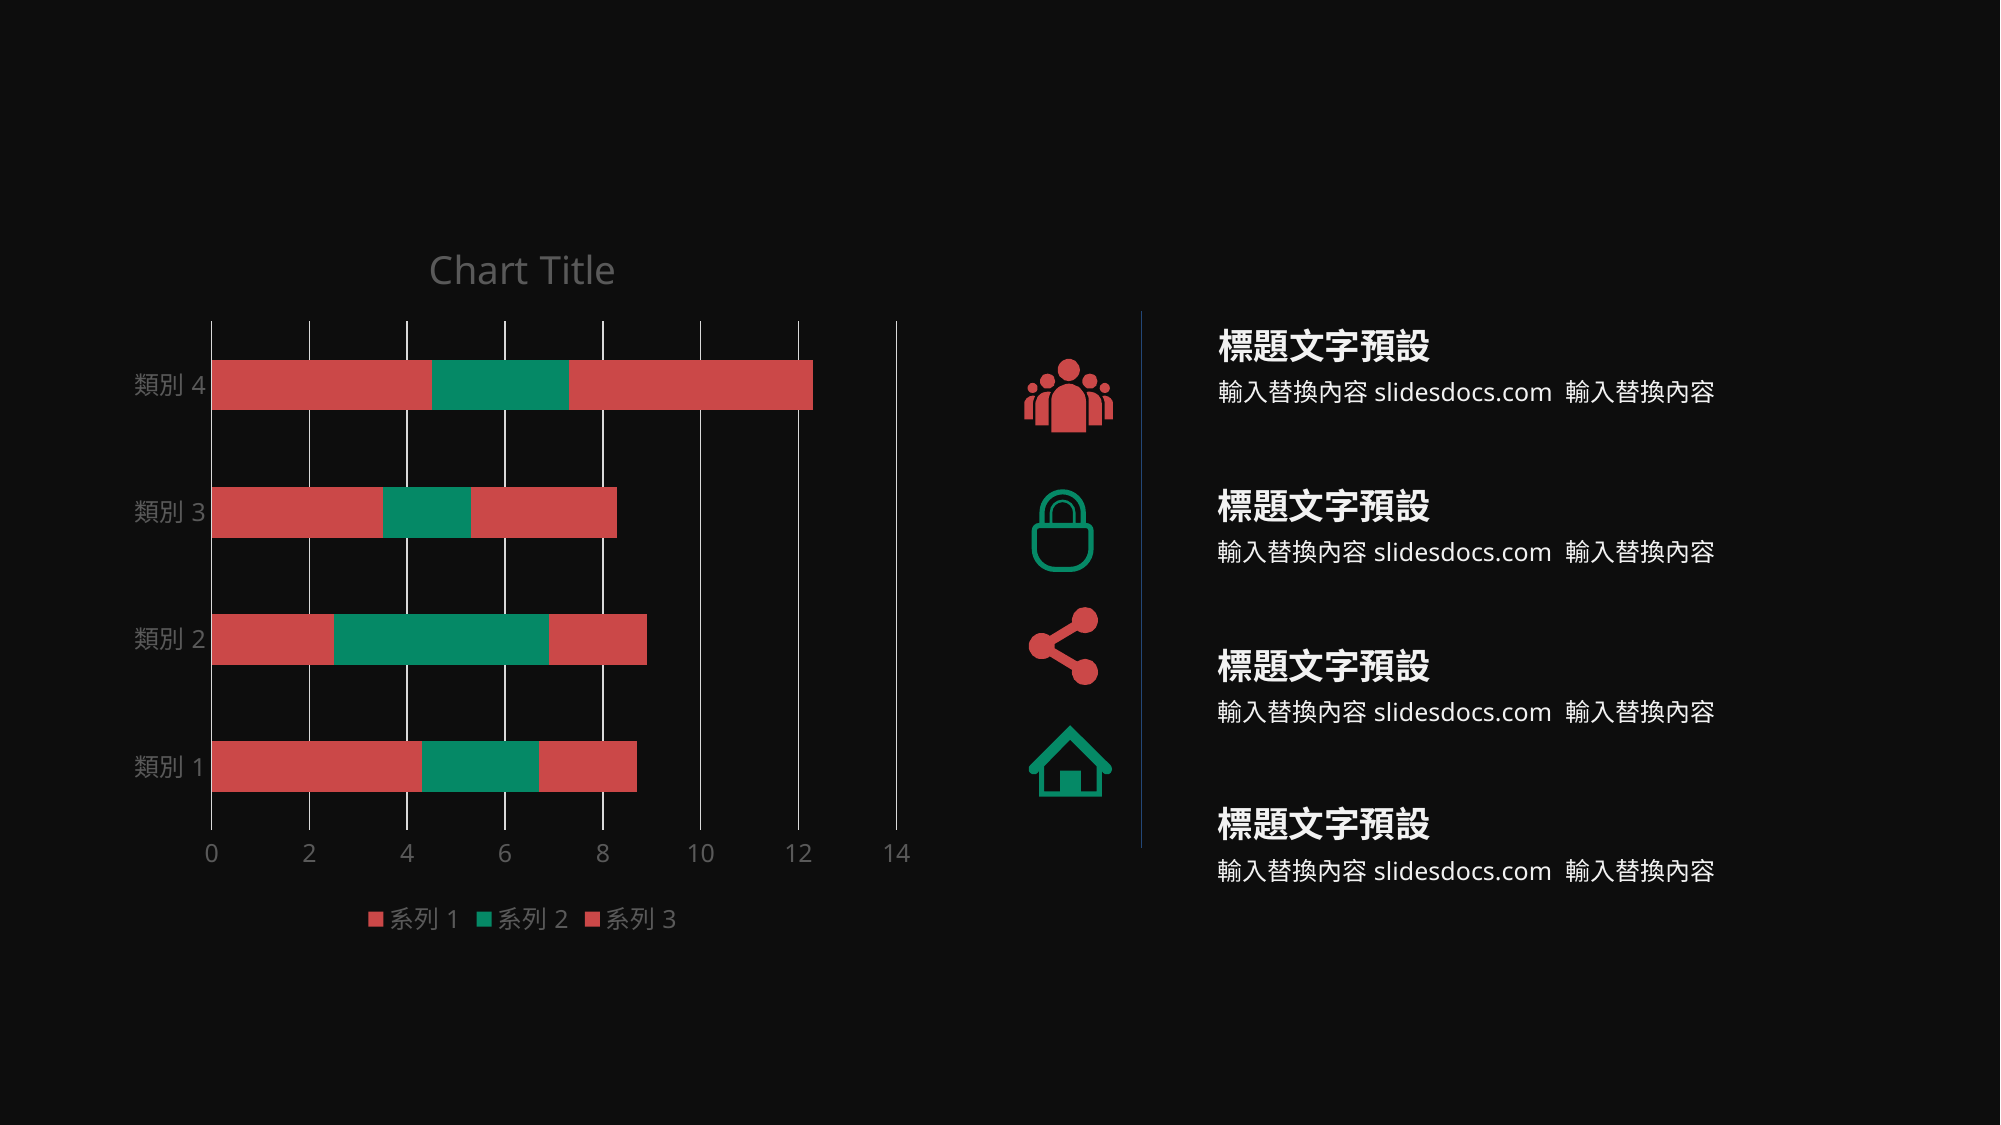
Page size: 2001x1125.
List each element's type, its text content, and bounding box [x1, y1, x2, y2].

text_box 標題文字預設 [1203, 476, 1564, 534]
text_box 標題文字預設 [1203, 316, 1564, 375]
text_box 輸入替換內容slidesdocs.com 輸入替換內容 [1203, 848, 2000, 940]
text_box 輸入替換內容slidesdocs.com 輸入替換內容 [1203, 689, 2000, 781]
text_box 輸入替換內容slidesdocs.com 輸入替換內容 [1203, 529, 2000, 621]
text_box 輸入替換內容slidesdocs.com 輸入替換內容 [1203, 369, 2000, 461]
chart [118, 207, 927, 943]
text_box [1024, 311, 1142, 848]
text_box 標題文字預設 [1203, 794, 1564, 853]
text_box 標題文字預設 [1203, 636, 1564, 695]
